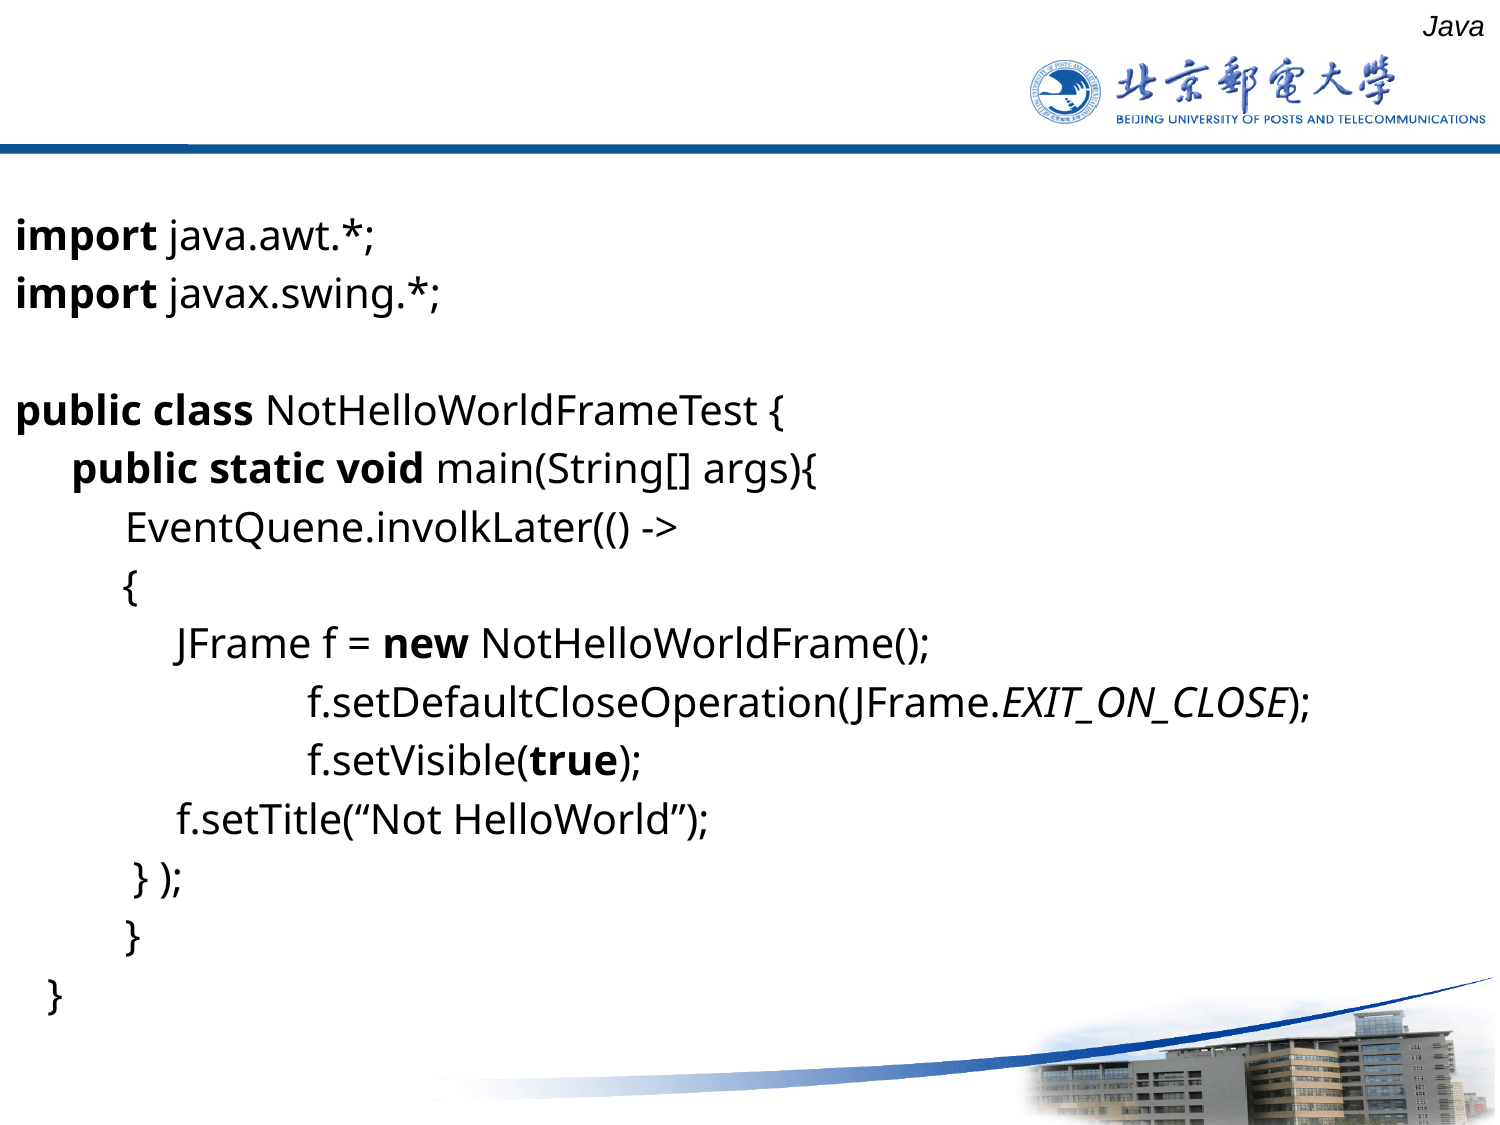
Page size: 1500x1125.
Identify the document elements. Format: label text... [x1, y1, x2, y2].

picture [1021, 54, 1500, 131]
list import java.awt.*; import javax.swing.*; public class NotHelloWorldFrameTest { public static void main(String[] args){ EventQuene.involkLater(() -> { JFrame f = new NotHelloWorldFrame(); f.setDefaultCloseOperation(JFrame.EXIT_ON_CLOSE); f.setVisible(true); f.setTitle(“Not HelloWorld”); } ); } } [0, 201, 1500, 1063]
picture [431, 1063, 1495, 1125]
text_box Java [937, 0, 1500, 53]
text_box 在组件中显示信息 [187, 74, 1400, 155]
